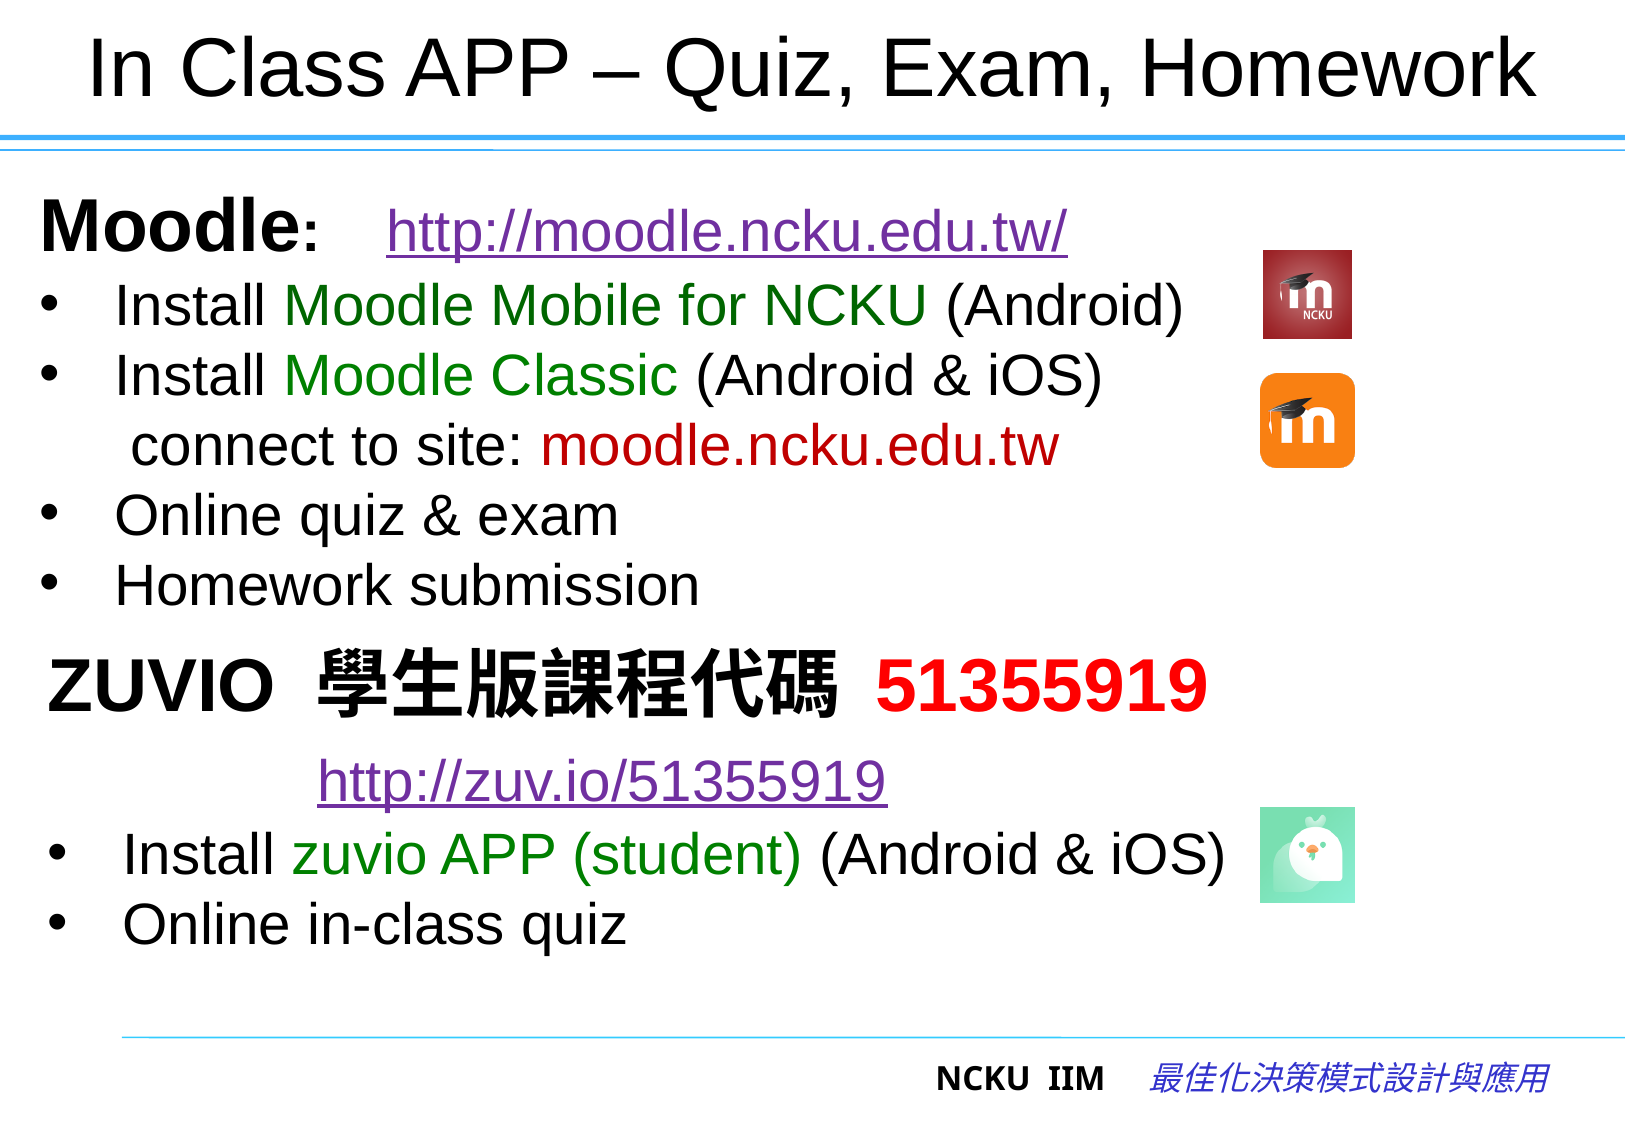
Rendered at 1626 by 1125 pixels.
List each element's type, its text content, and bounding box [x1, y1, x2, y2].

text_box Moodle: http://moodle.ncku.edu.tw/ Install Moodle Mobile for NCKU (Android) Install Moodle Classic (Android & iOS) connect to site: moodle.ncku.edu.tw Online quiz & exam Homework submission [24, 169, 1460, 625]
text_box In Class APP – Quiz, Exam, Homework [71, 5, 1554, 121]
picture [1260, 373, 1355, 468]
picture [1259, 807, 1355, 903]
picture [1262, 250, 1352, 340]
text_box ZUVIO 學生版課程代碼 51355919 http://zuv.io/51355919 Install zuvio APP (student) (Android & iOS) Online in-class quiz [32, 628, 1482, 964]
